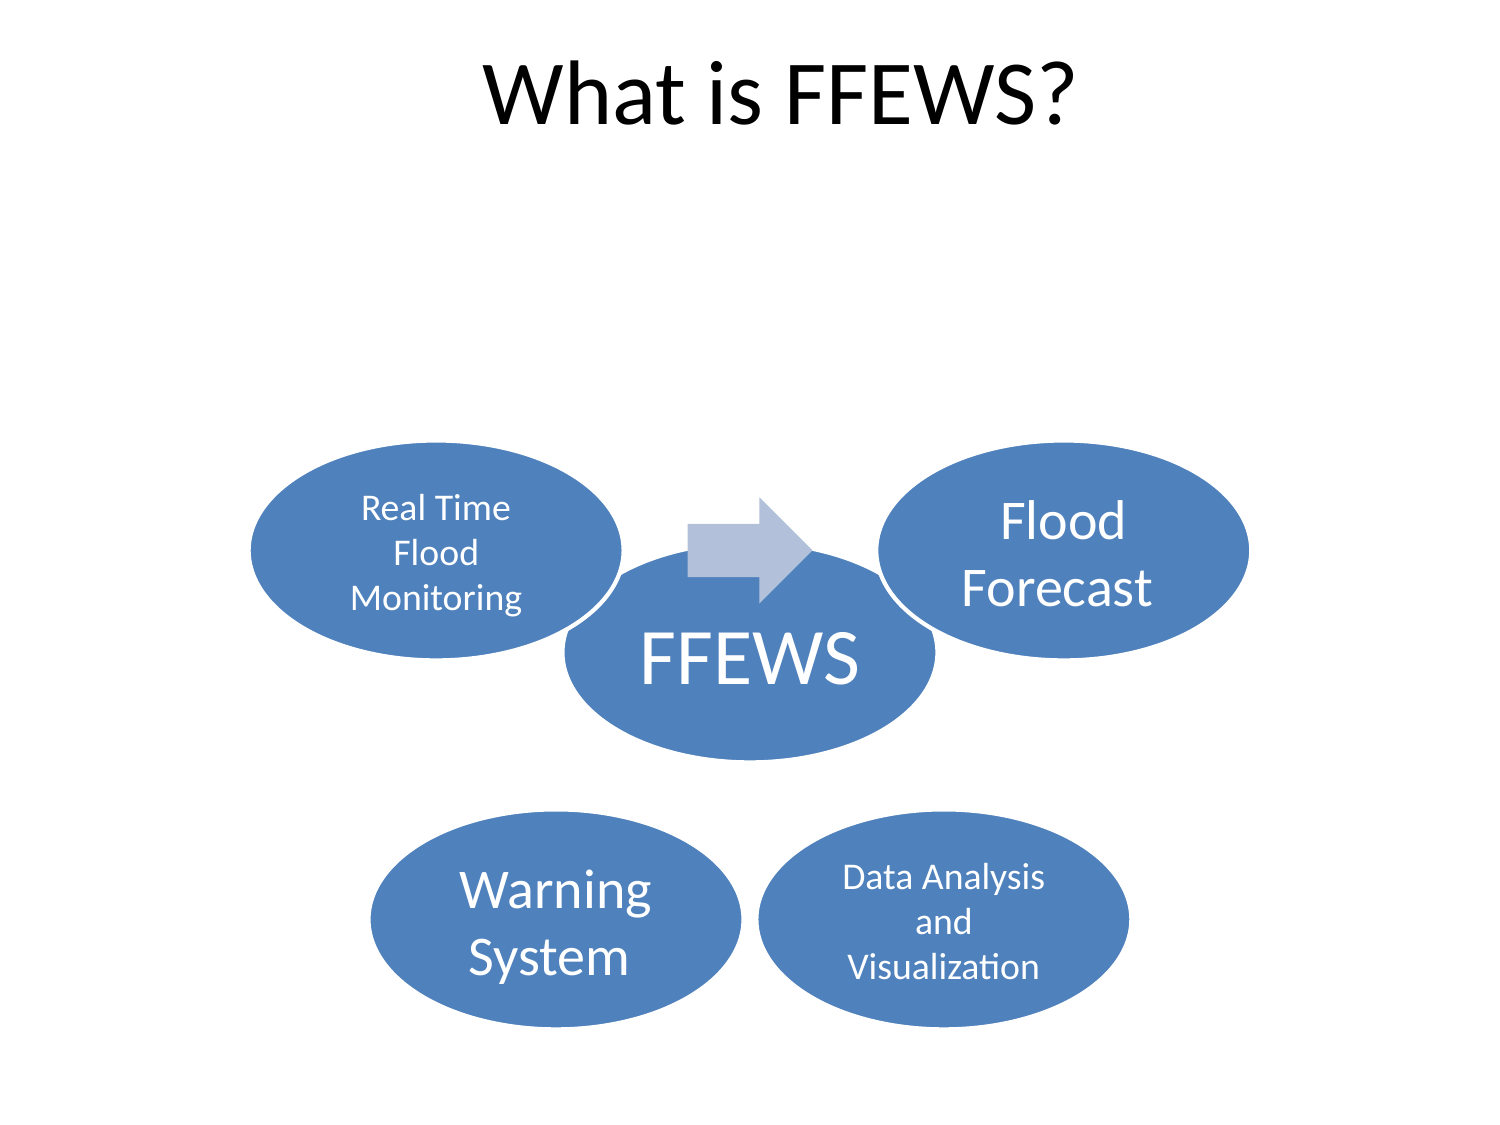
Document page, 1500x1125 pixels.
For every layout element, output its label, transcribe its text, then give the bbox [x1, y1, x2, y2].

title What is FFEWS? [112, 0, 1450, 175]
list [0, 212, 1500, 1093]
